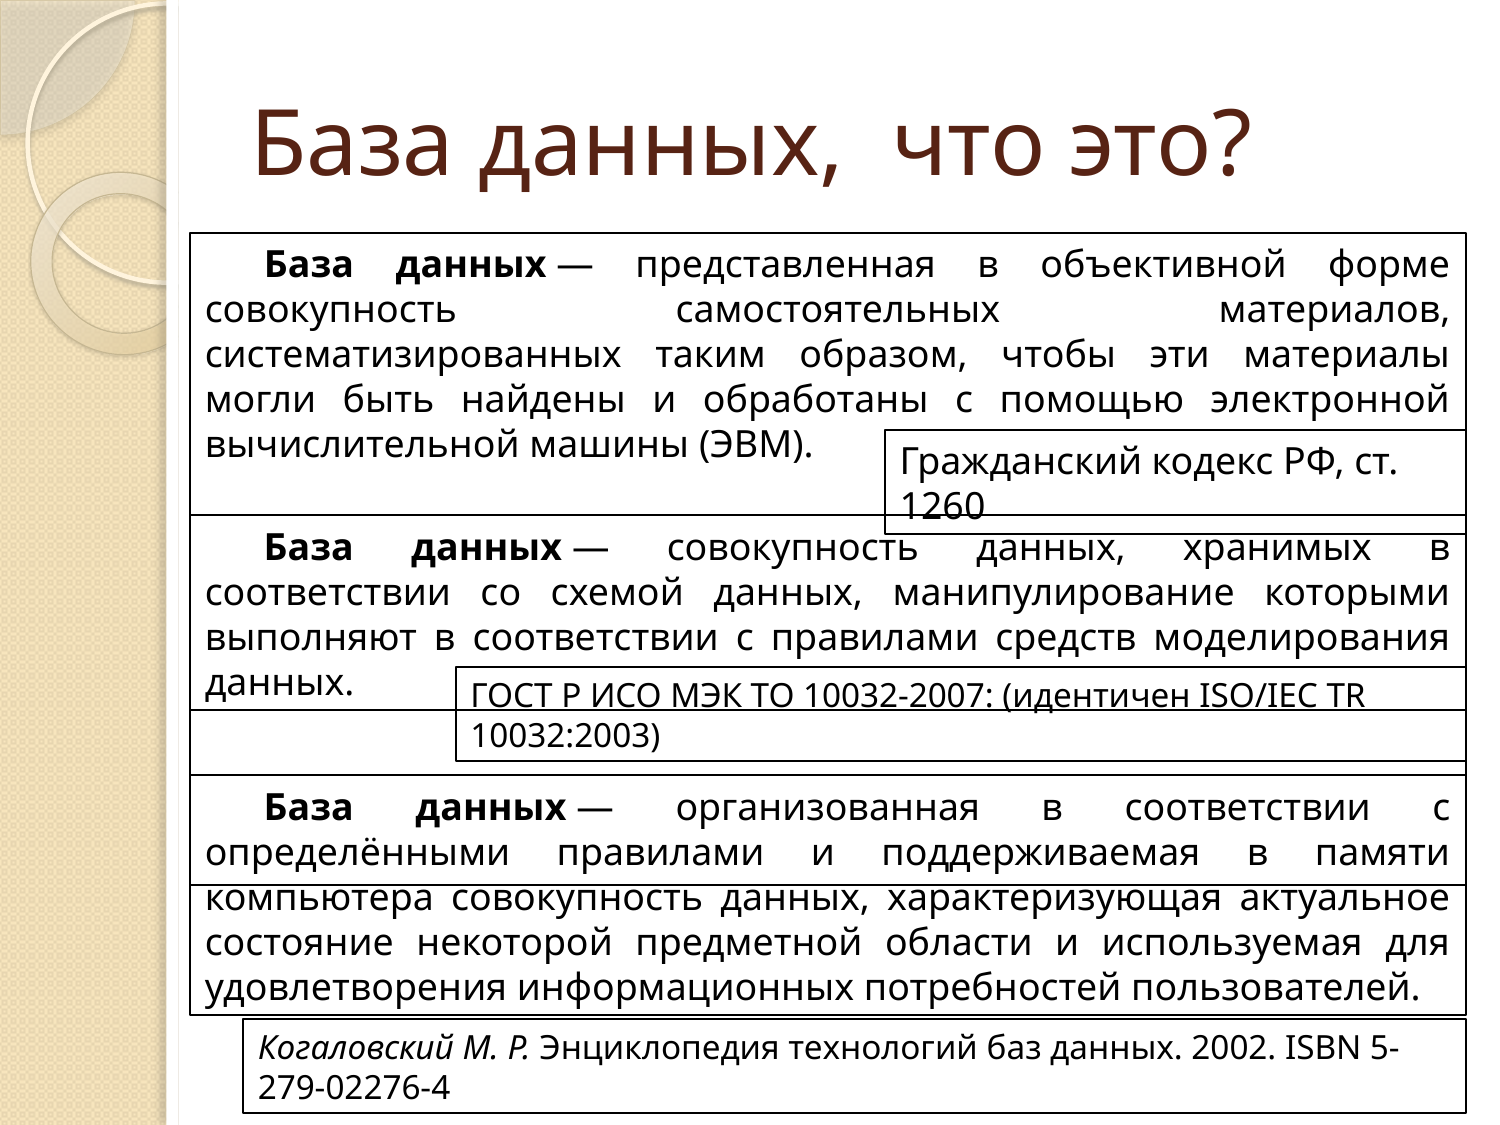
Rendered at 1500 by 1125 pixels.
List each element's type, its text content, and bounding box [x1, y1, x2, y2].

text_box База данных — организованная в соответствии с определёнными правилами и поддерживаемая в памяти компьютера совокупность данных, характеризующая актуальное состояние некоторой предметной области и используемая для удовлетворения информационных потребностей пользователей. [189, 775, 1466, 1015]
list База данных — представленная в объективной форме совокупность самостоятельных материалов, систематизированных таким образом, чтобы эти материалы могли быть найдены и обработаны с помощью электронной вычислительной машины (ЭВМ). [190, 232, 1466, 515]
text_box Когаловский М. Р. Энциклопедия технологий баз данных. 2002. ISBN 5-279-02276-4 [243, 1018, 1466, 1114]
text_box ГОСТ Р ИСО МЭК ТО 10032-2007: (идентичен ISO/IEC TR 10032:2003) [455, 666, 1466, 762]
text_box База данных — совокупность данных, хранимых в соответствии со схемой данных, манипулирование которыми выполняют в соответствии с правилами средств моделирования данных. [189, 515, 1466, 711]
title База данных, что это? [235, 45, 1466, 232]
text_box Гражданский кодекс РФ, ст. 1260 [884, 429, 1466, 535]
list База данных — представленная в объективной форме совокупность самостоятельных материалов, систематизированных таким образом, чтобы эти материалы могли быть найдены и обработаны с помощью электронной вычислительной машины (ЭВМ). [190, 711, 1466, 775]
